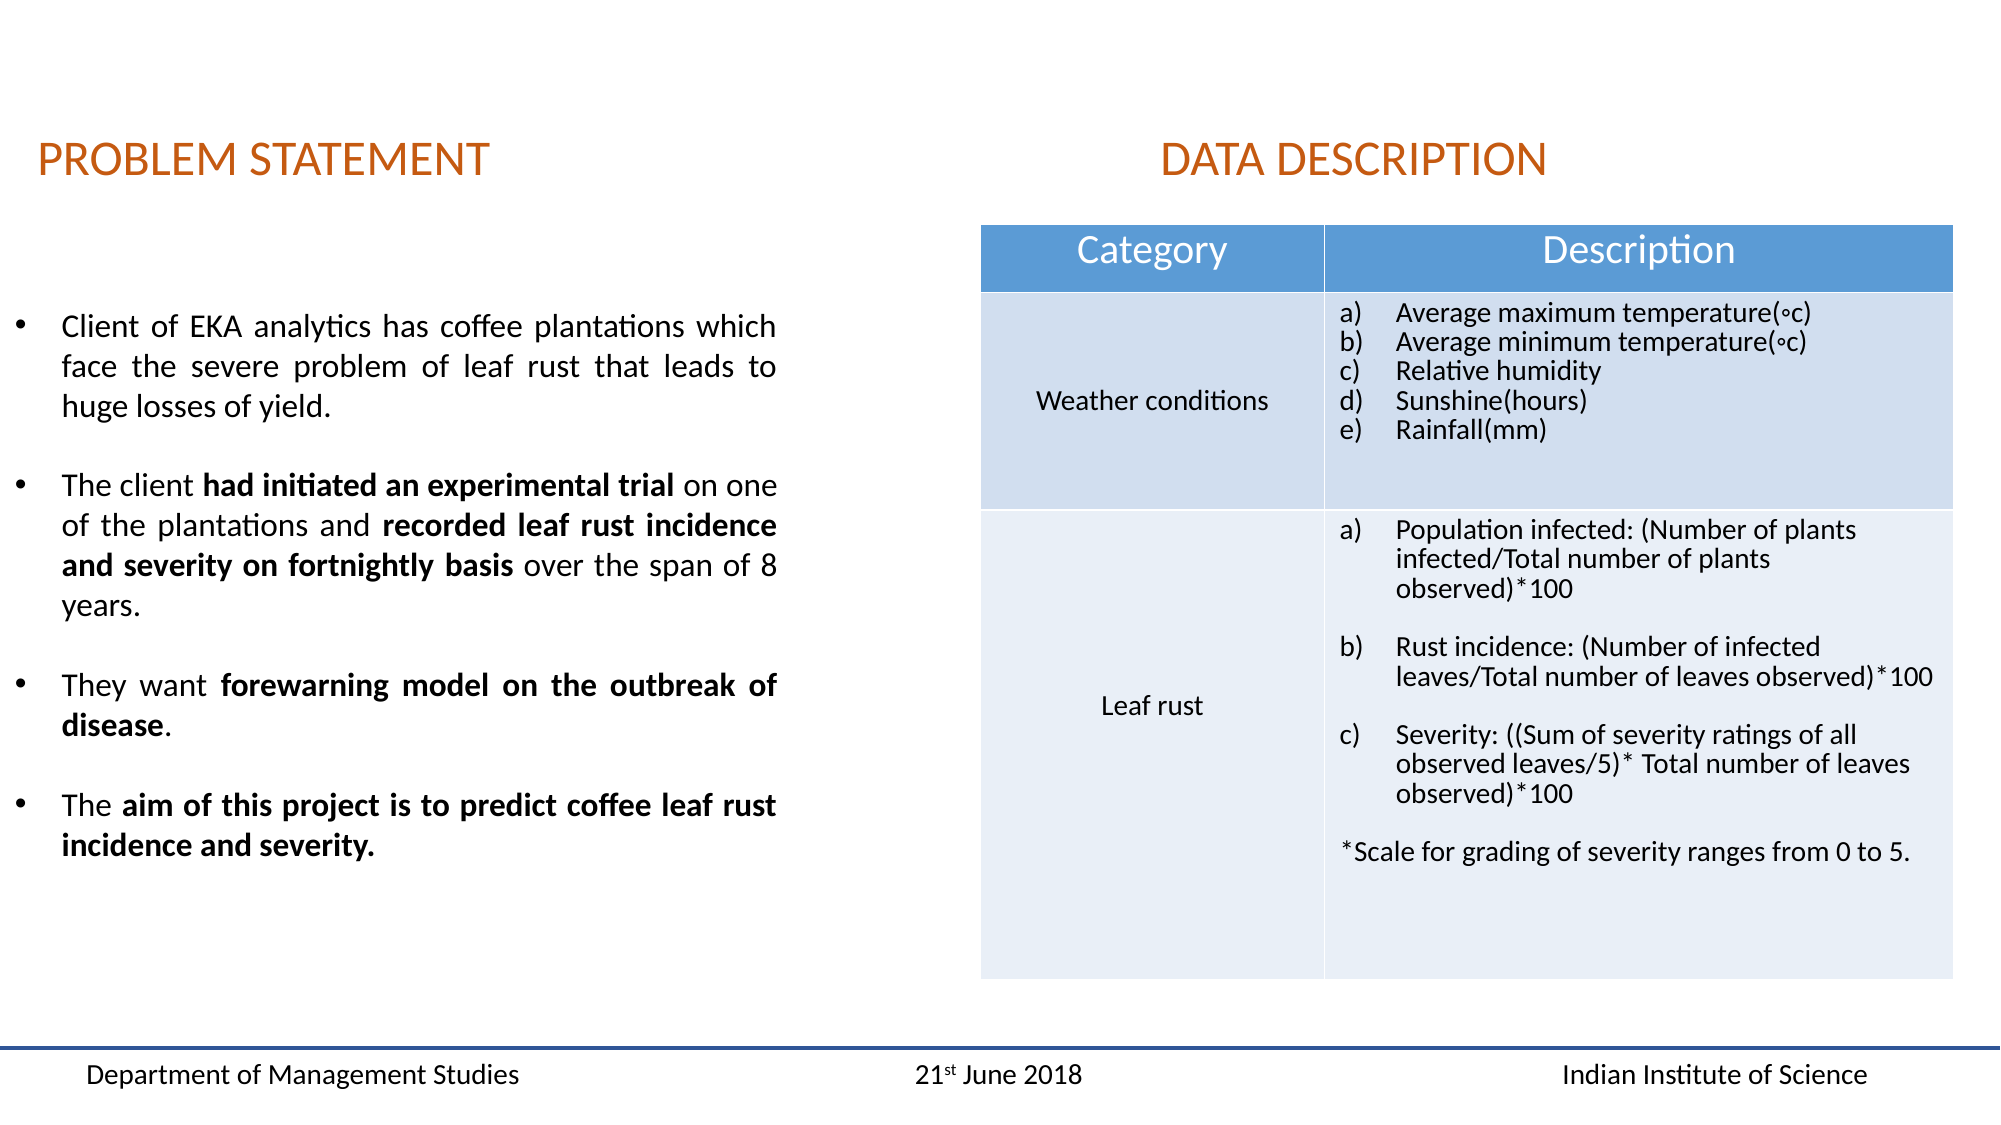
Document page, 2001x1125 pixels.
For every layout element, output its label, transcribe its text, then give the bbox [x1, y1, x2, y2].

table_cell Average maximum temperature(◦c) Average minimum temperature(◦c) Relative humidity Sunshine(hours) Rainfall(mm) [1325, 293, 1953, 509]
text_box Client of EKA analytics has coffee plantations which face the severe problem of leaf rust that leads to huge losses of yield. The client had initiated an experimental trial on one of the plantations and recorded leaf rust incidence and severity on fortnightly basis over the span of 8 years. They want forewarning model on the outbreak of disease. The aim of this project is to predict coffee leaf rust incidence and severity. [0, 256, 793, 871]
table_cell Weather conditions [981, 293, 1324, 509]
text_box DATA DESCRIPTION [1145, 118, 2000, 194]
text_box Department of Management Studies 21st June 2018 Indian Institute of Science [0, 1050, 2000, 1098]
table_header Category [981, 225, 1324, 292]
table_header Description [1325, 225, 1953, 292]
table_cell Population infected: (Number of plants infected/Total number of plants observed)*100 Rust incidence: (Number of infected leaves/Total number of leaves observed)*100 Severity: ((Sum of severity ratings of all observed leaves/5)* Total number of leaves observed)*100 *Scale for grading of severity ranges from 0 to 5. [1325, 511, 1953, 979]
text_box PROBLEM STATEMENT [22, 118, 816, 194]
table_cell Leaf rust [981, 511, 1324, 979]
